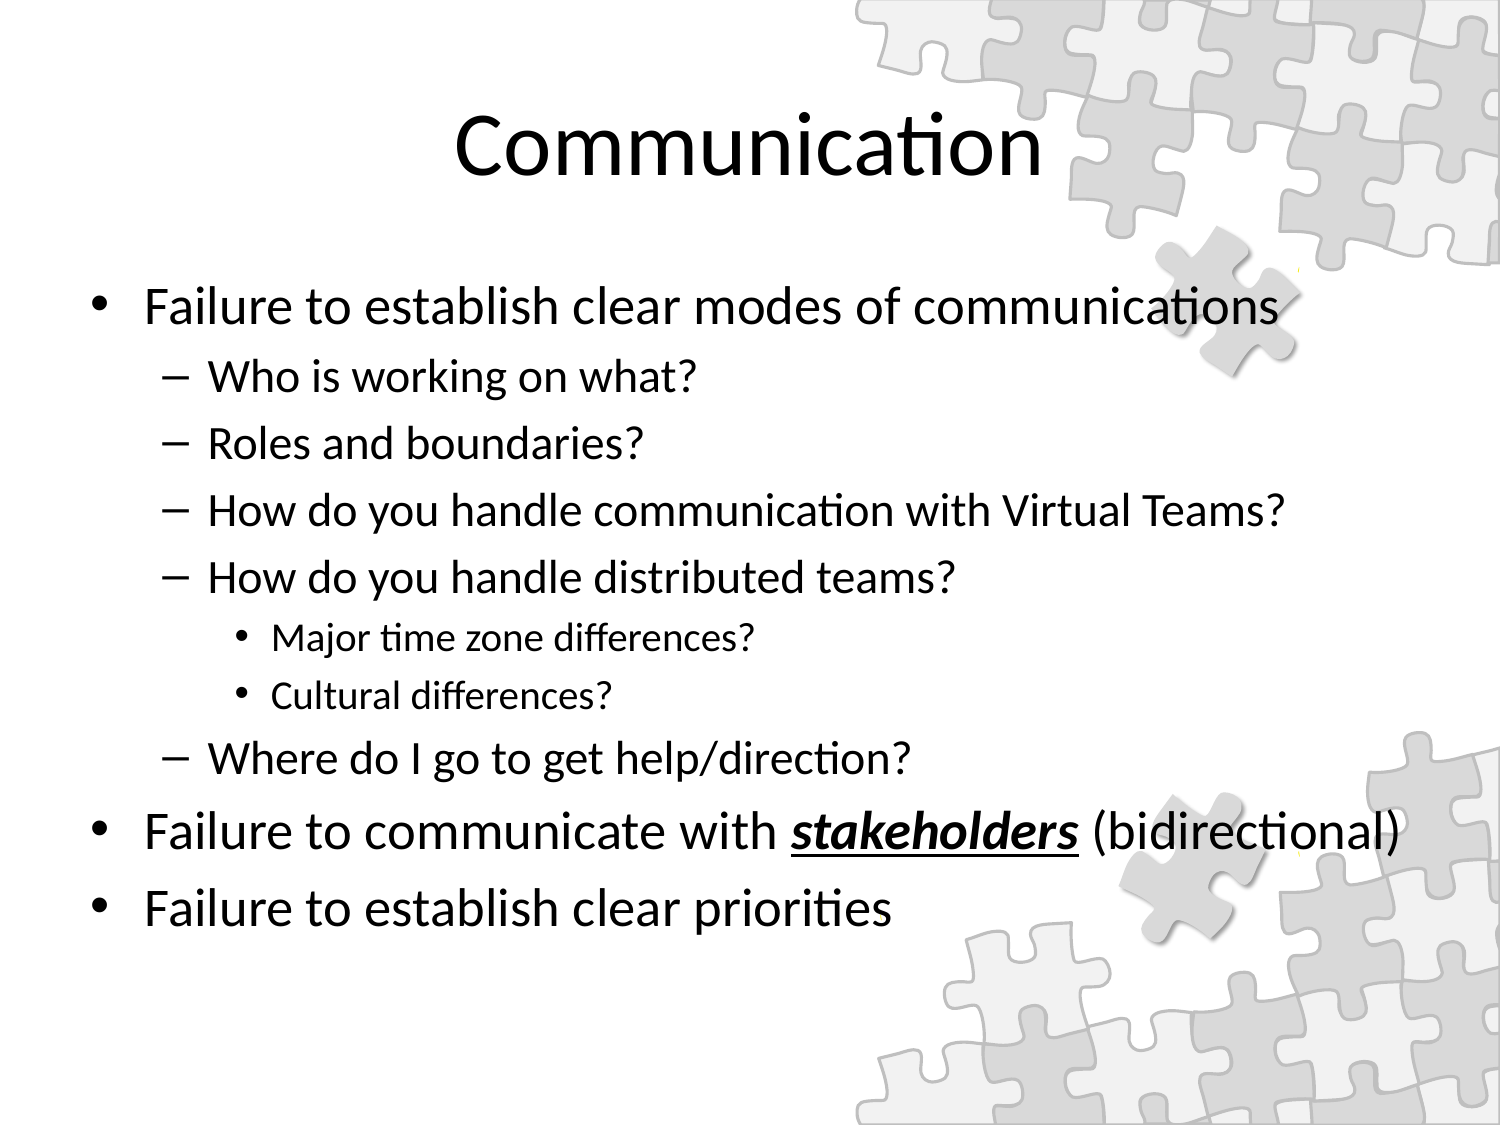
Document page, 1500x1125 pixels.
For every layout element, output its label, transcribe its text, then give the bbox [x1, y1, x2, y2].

list Failure to establish clear modes of communications Who is working on what? Roles and boundaries? How do you handle communication with Virtual Teams? How do you handle distributed teams? Major time zone differences? Cultural differences? Where do I go to get help/direction? Failure to communicate with stakeholders (bidirectional) Failure to establish clear priorities [75, 262, 1425, 1005]
title Communication [75, 45, 1425, 233]
